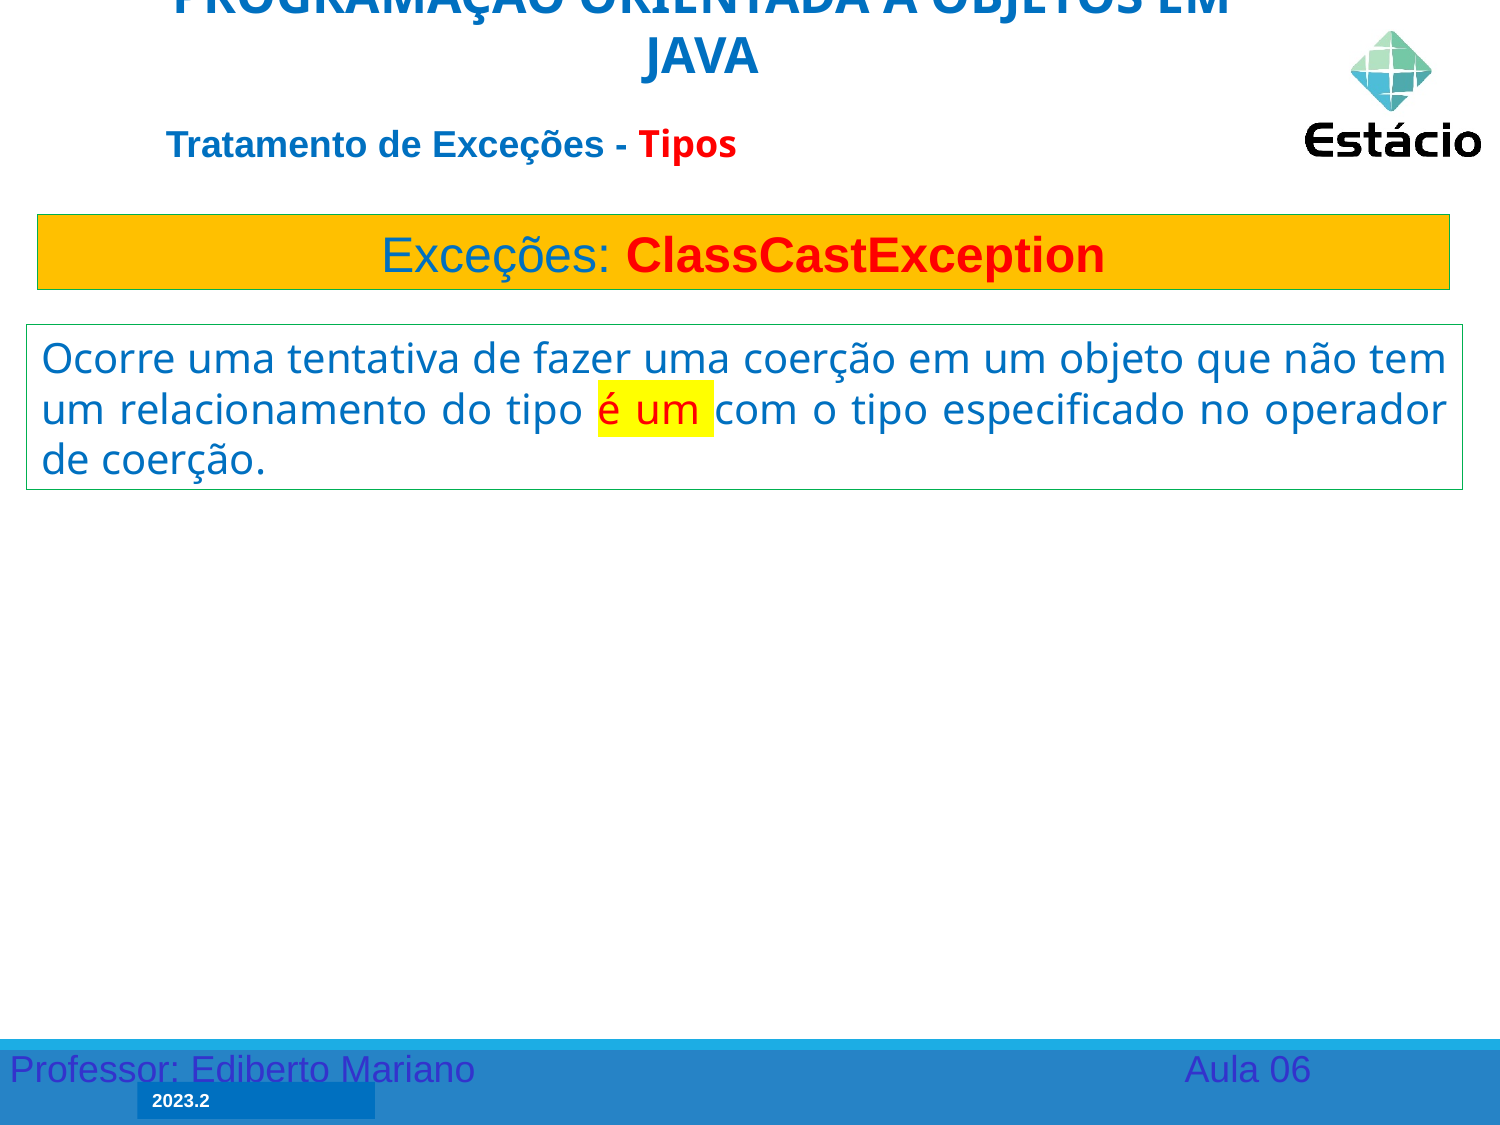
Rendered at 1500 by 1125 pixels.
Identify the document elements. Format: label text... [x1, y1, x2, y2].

text_box Ocorre uma tentativa de fazer uma coerção em um objeto que não tem um relacionamento do tipo é um com o tipo especificado no operador de coerção. [26, 324, 1463, 490]
picture [1305, 29, 1481, 157]
text_box Tratamento de Exceções - Tipos [150, 112, 875, 173]
text_box Exceções: ClassCastException [37, 214, 1450, 290]
text_box PROGRAMAÇÃO ORIENTADA A OBJETOS EM JAVA [155, 12, 1250, 91]
